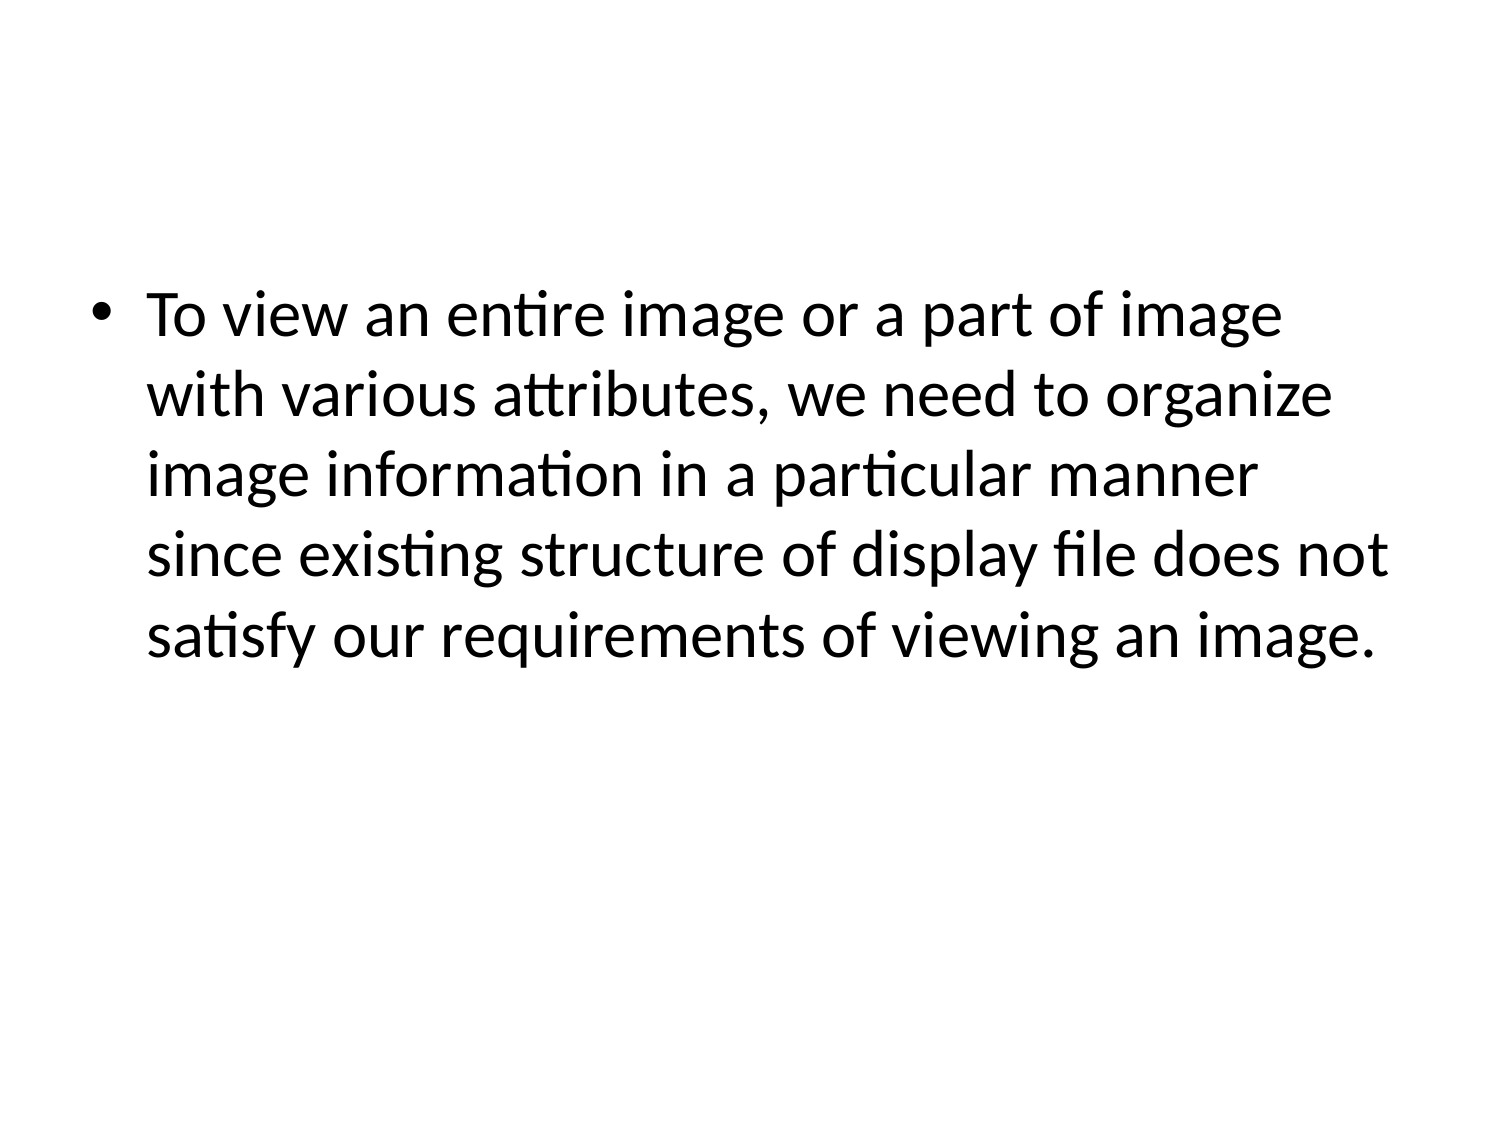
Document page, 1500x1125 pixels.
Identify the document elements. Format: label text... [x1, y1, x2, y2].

list To view an entire image or a part of image with various attributes, we need to organize image information in a particular manner since existing structure of display file does not satisfy our requirements of viewing an image. [75, 262, 1425, 1005]
